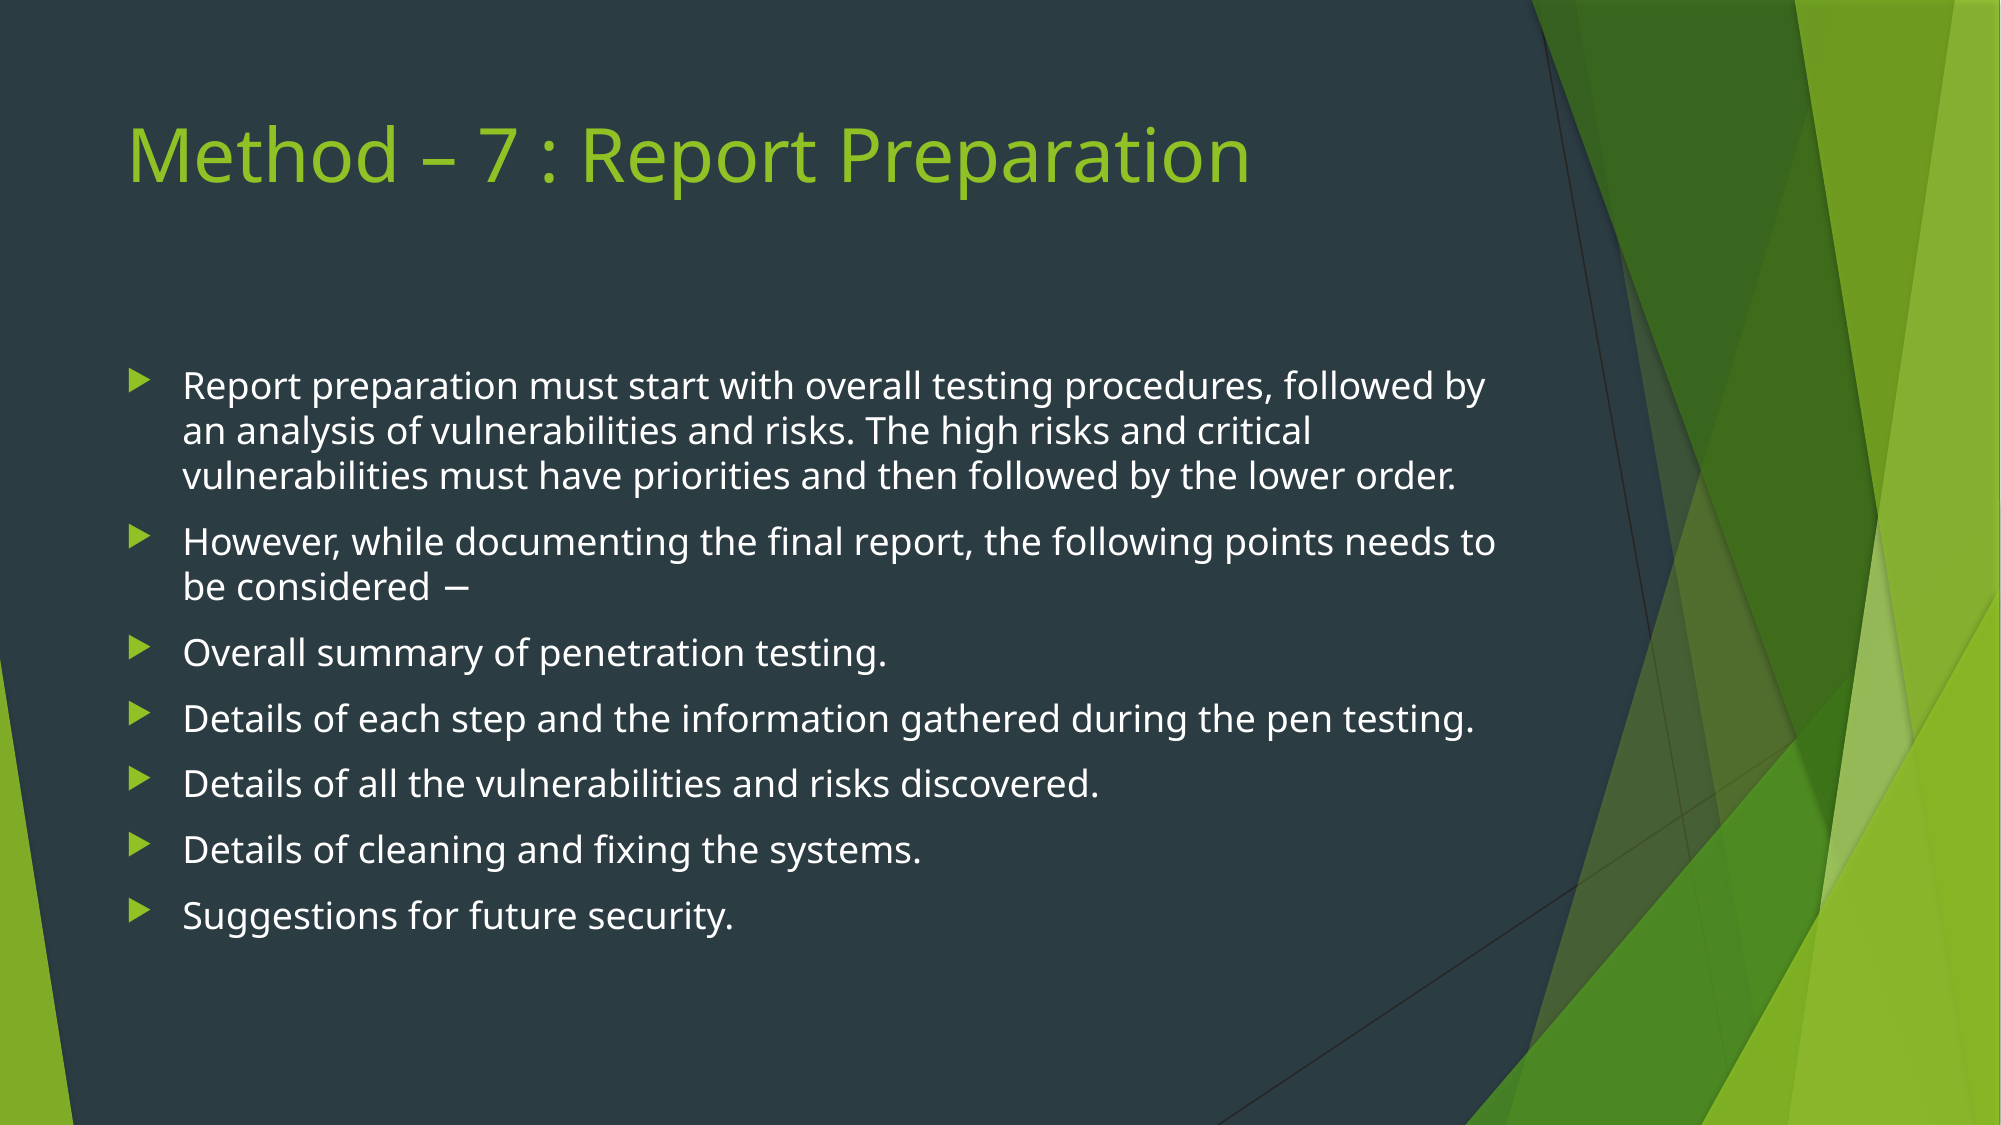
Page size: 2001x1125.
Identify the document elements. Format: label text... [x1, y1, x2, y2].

list Report preparation must start with overall testing procedures, followed by an analysis of vulnerabilities and risks. The high risks and critical vulnerabilities must have priorities and then followed by the lower order. However, while documenting the final report, the following points needs to be considered − Overall summary of penetration testing. Details of each step and the information gathered during the pen testing. Details of all the vulnerabilities and risks discovered. Details of cleaning and fixing the systems. Suggestions for future security. [111, 354, 1522, 992]
title Method – 7 : Report Preparation [111, 99, 1522, 317]
